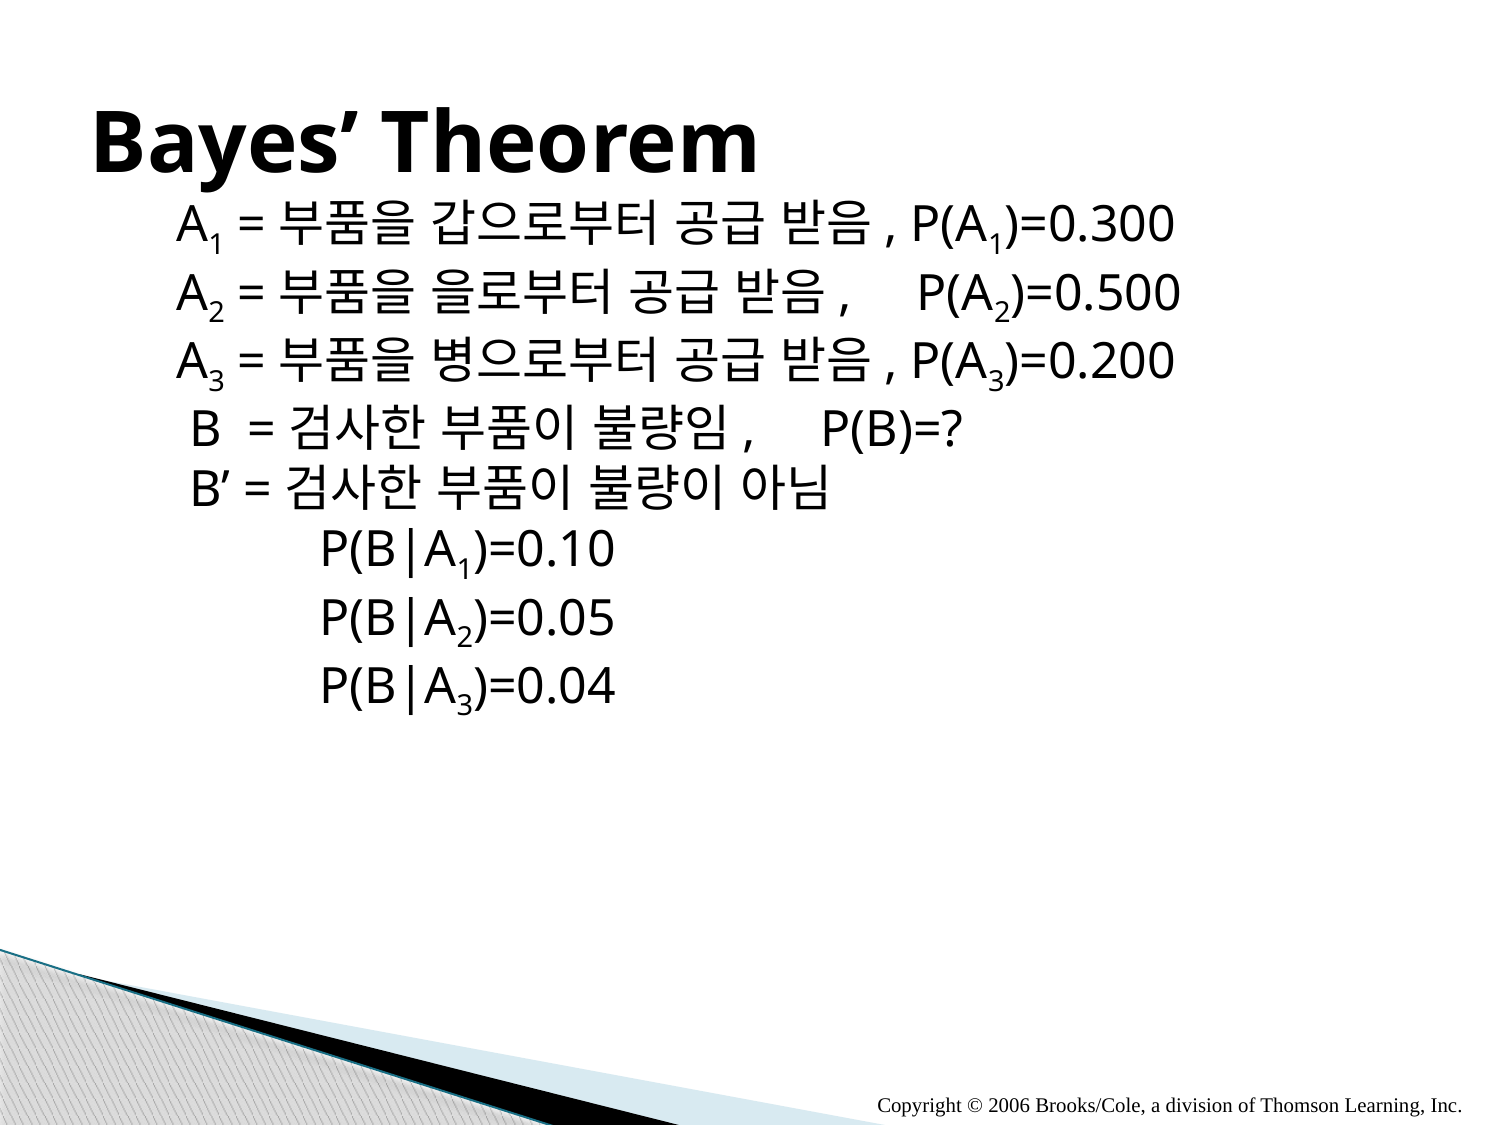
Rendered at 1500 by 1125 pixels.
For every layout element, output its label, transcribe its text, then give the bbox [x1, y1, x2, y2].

text_box A1 =부품을 갑으로부터 공급 받음, P(A1)=0.300 A2 =부품을 을로부터 공급 받음, P(A2)=0.500 A3 =부품을 병으로부터 공급 받음, P(A3)=0.200 B =검사한 부품이 불량임, P(B)=? B’ =검사한 부품이 불량이 아님 P(B|A1)=0.10 P(B|A2)=0.05 P(B|A3)=0.04 [135, 184, 1436, 729]
text_box [50, 196, 1500, 1072]
title Bayes’ Theorem [75, 45, 1425, 196]
